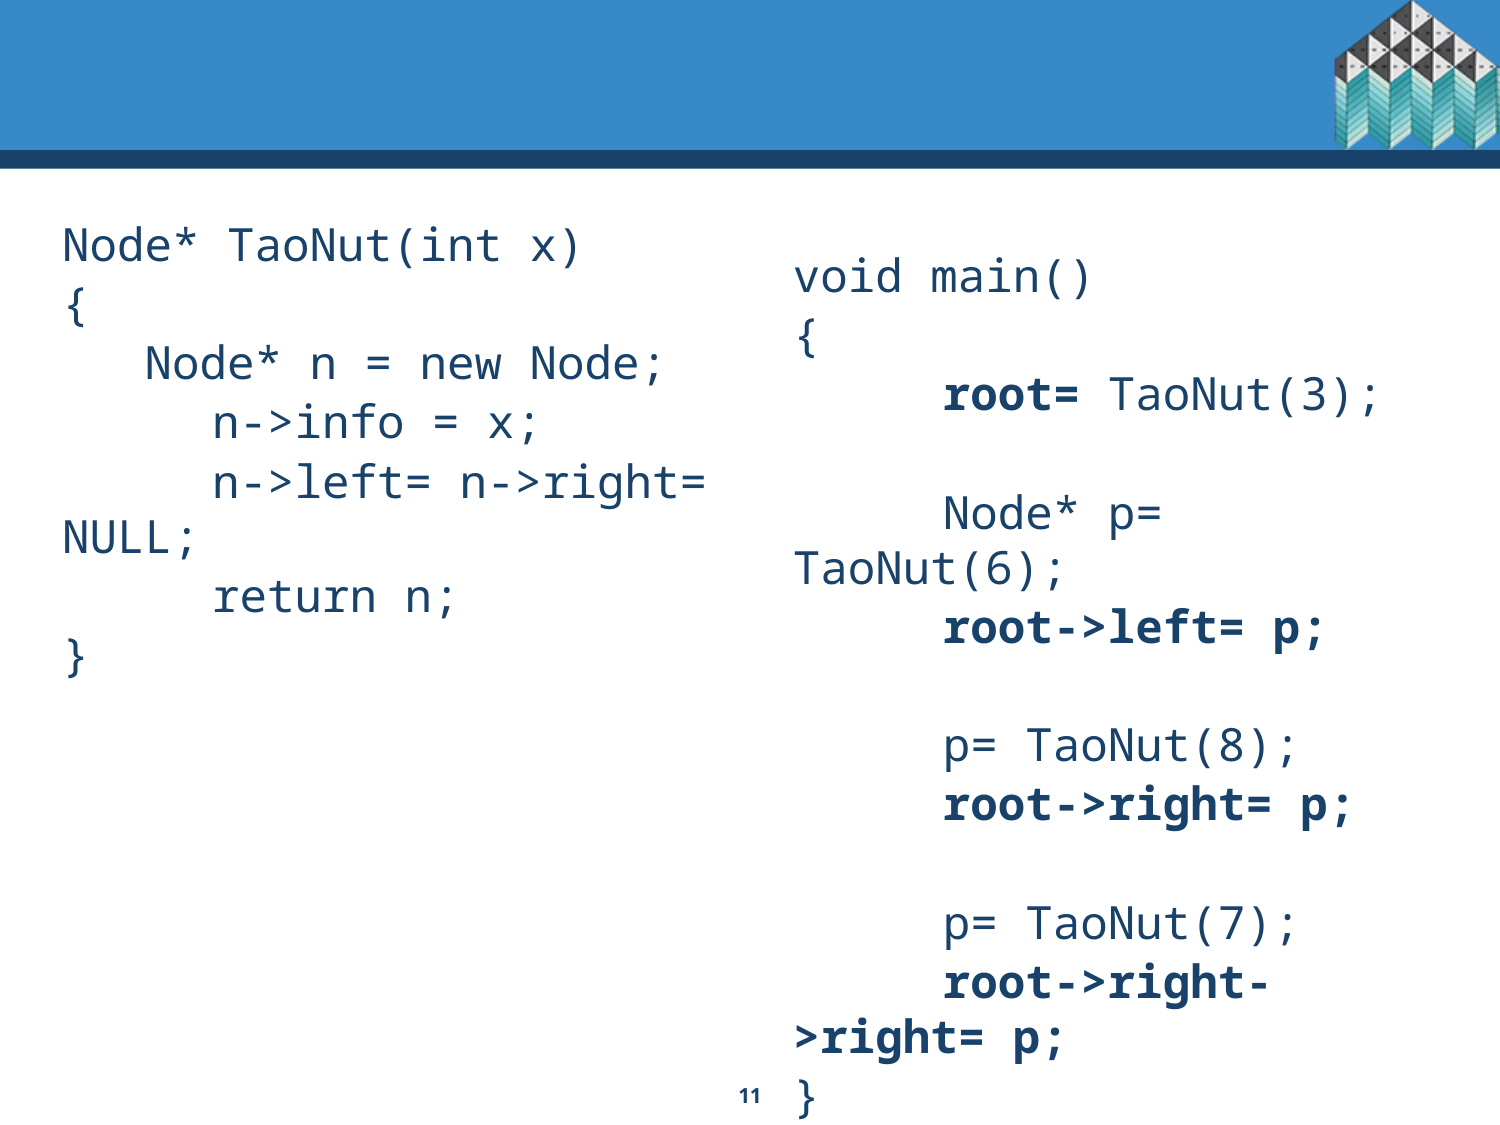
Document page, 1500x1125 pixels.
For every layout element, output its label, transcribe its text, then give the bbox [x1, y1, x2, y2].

slide_number 11 [575, 1074, 925, 1114]
text_box void main() { root= TaoNut(3); Node* p= TaoNut(6); root->left= p; p= TaoNut(8); root->right= p; p= TaoNut(7); root->right->right= p; } [712, 239, 1475, 1063]
text_box Node* TaoNut(int x) { Node* n = new Node; n->info = x; n->left= n->right= NULL; return n; } [0, 208, 805, 618]
picture [0, 1, 1500, 150]
